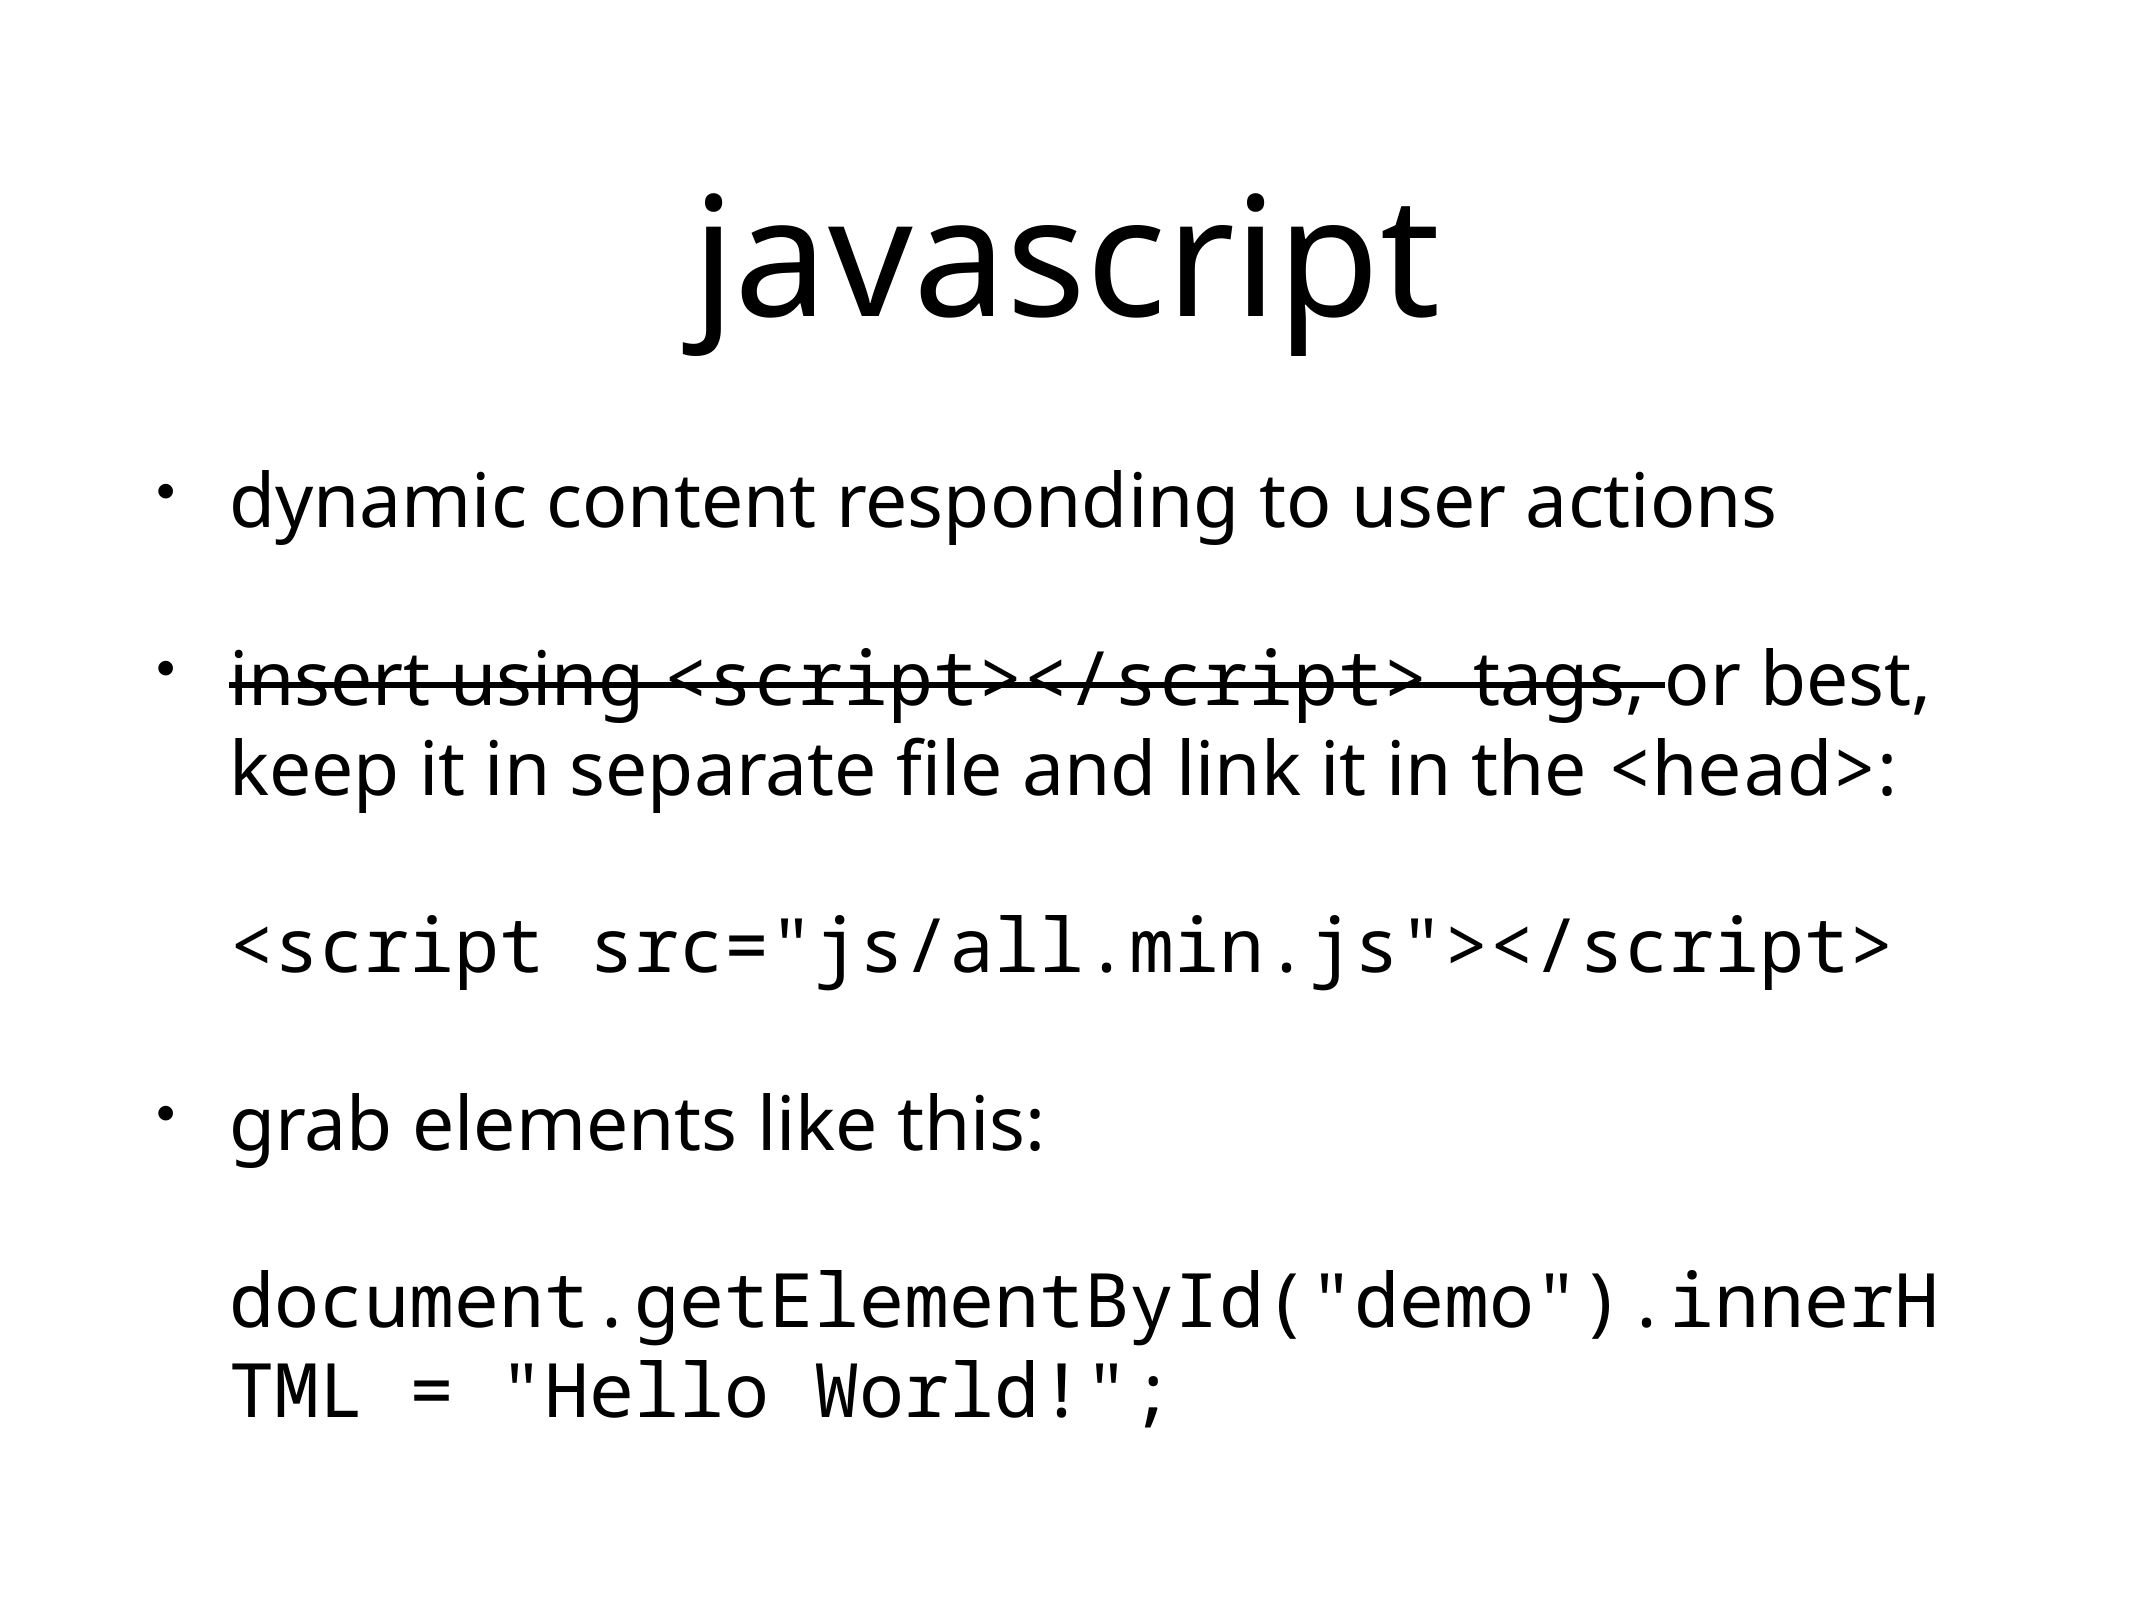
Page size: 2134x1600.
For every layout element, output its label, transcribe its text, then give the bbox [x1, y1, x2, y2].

title javascript [155, 72, 1978, 426]
list dynamic content responding to user actions insert using <script></script> tags, or best, keep it in separate file and link it in the <head>: <script src="js/all.min.js"></script> grab elements like this: document.getElementById("demo").innerHTML = "Hello World!"; [155, 426, 1978, 1459]
